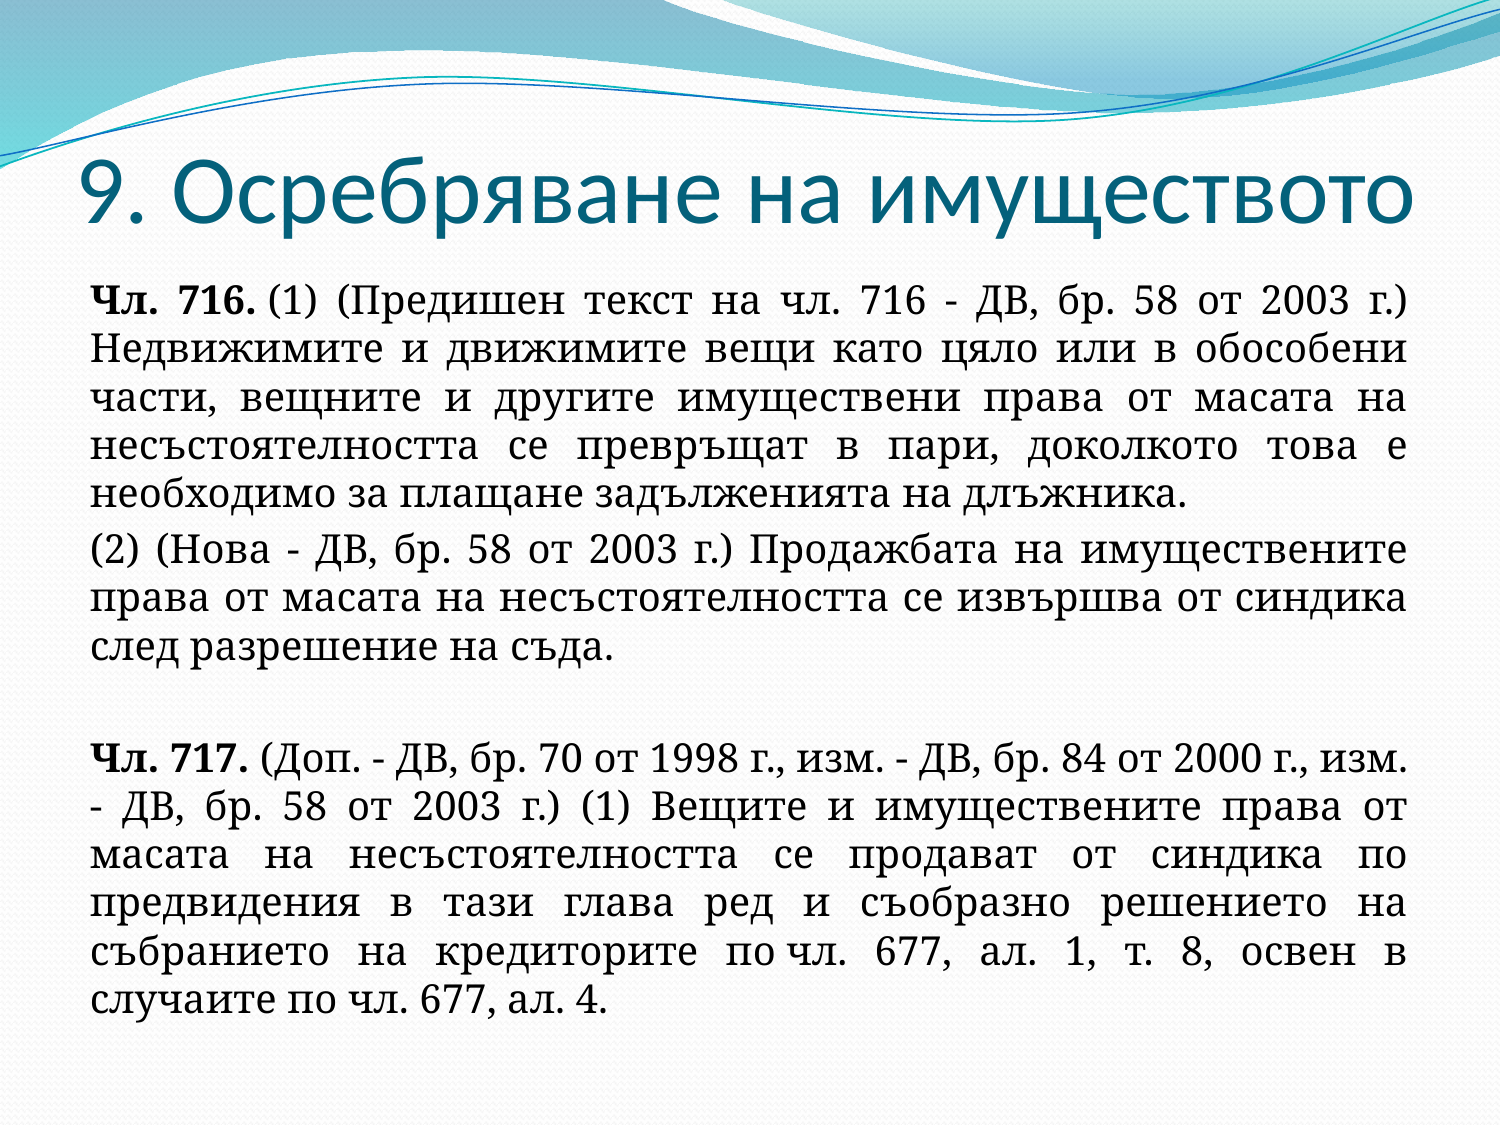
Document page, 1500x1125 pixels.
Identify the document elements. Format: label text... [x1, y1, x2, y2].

title 9. Осребряване на имуществото [75, 115, 1425, 244]
list Чл. 716. (1) (Предишен текст на чл. 716 - ДВ, бр. 58 от 2003 г.) Недвижимите и движимите вещи като цяло или в обособени части, вещните и другите имуществени права от масата на несъстоятелността се превръщат в пари, доколкото това е необходимо за плащане задълженията на длъжника. (2) (Нова - ДВ, бр. 58 от 2003 г.) Продажбата на имуществените права от масата на несъстоятелността се извършва от синдика след разрешение на съда. Чл. 717. (Доп. - ДВ, бр. 70 от 1998 г., изм. - ДВ, бр. 84 от 2000 г., изм. - ДВ, бр. 58 от 2003 г.) (1) Вещите и имуществените права от масата на несъстоятелността се продават от синдика по предвидения в тази глава ред и съобразно решението на събранието на кредиторите по чл. 677, ал. 1, т. 8, освен в случаите по чл. 677, ал. 4. [75, 267, 1425, 1038]
